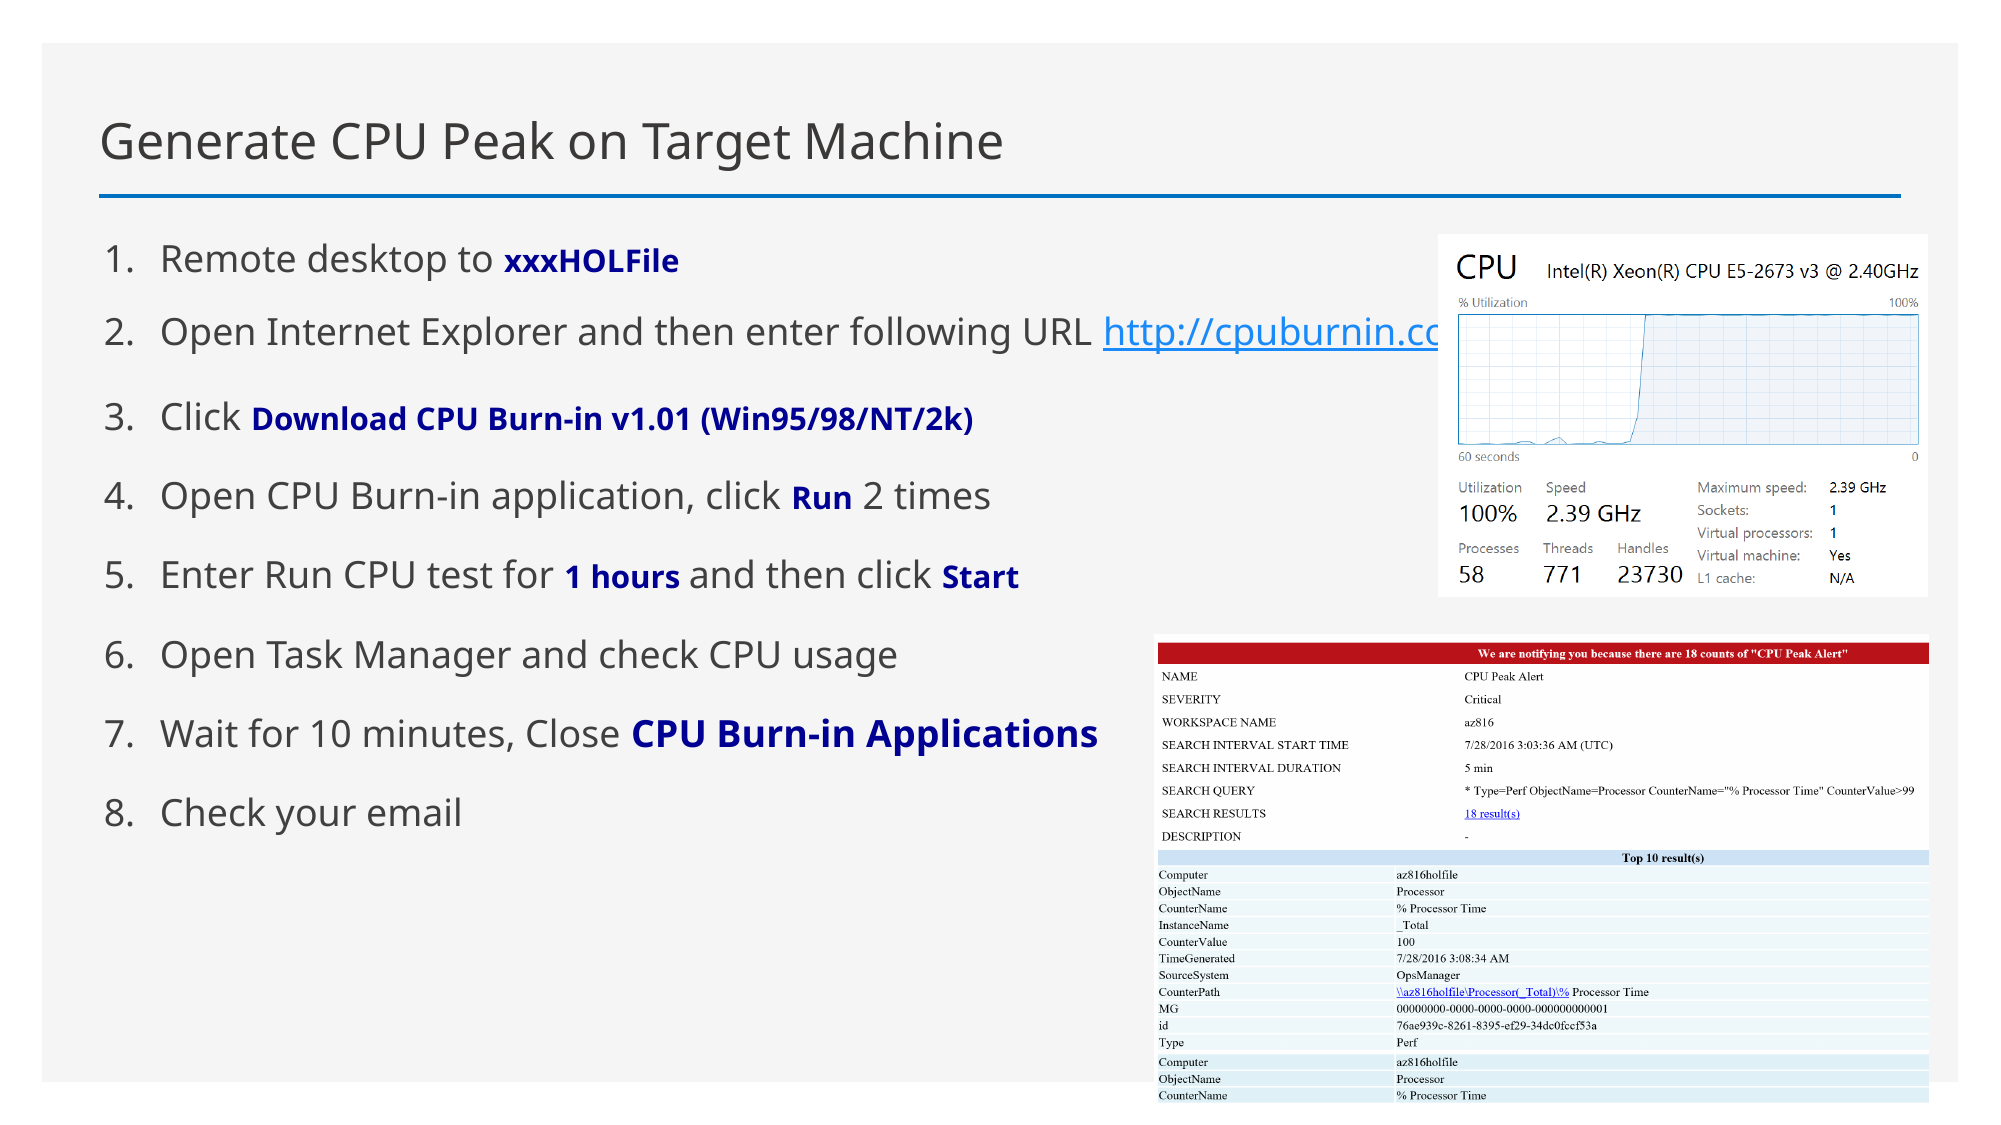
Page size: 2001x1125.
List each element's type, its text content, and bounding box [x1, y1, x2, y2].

picture [1154, 634, 1929, 1103]
list Generate CPU Peak on Target Machine [84, 72, 1806, 178]
list Remote desktop to xxxHOLFile Open Internet Explorer and then enter following URL http://cpuburnin.com/ Click Download CPU Burn-in v1.01 (Win95/98/NT/2k) Open CPU Burn-in application, click Run 2 times Enter Run CPU test for 1 hours and then click Start Open Task Manager and check CPU usage Wait for 10 minutes, Close CPU Burn-in Applications Check your email [88, 234, 1806, 1058]
picture [1438, 234, 1929, 597]
